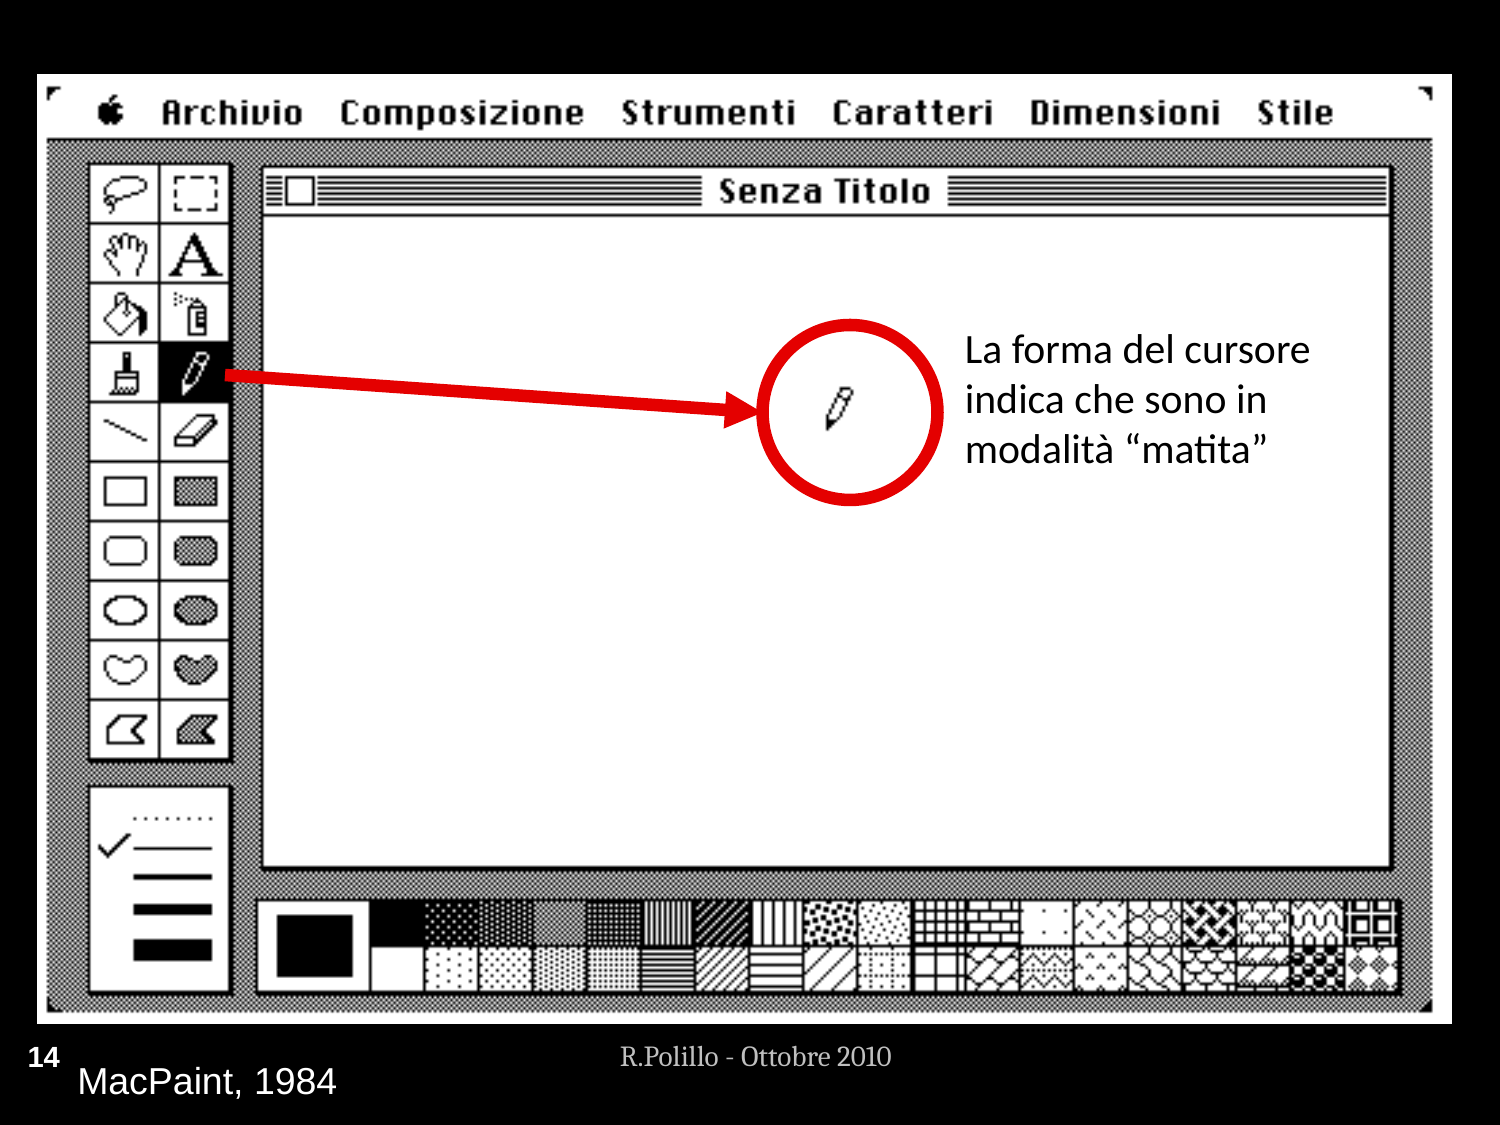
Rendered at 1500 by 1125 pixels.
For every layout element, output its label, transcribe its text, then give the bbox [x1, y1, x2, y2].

text_box MacPaint, 1984 [62, 1049, 700, 1110]
slide_number 14 [0, 1025, 88, 1088]
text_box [224, 313, 1401, 532]
footer R.Polillo - Ottobre 2010 [99, 1033, 1412, 1085]
text_box [0, 0, 1500, 1125]
picture [37, 74, 1452, 1024]
